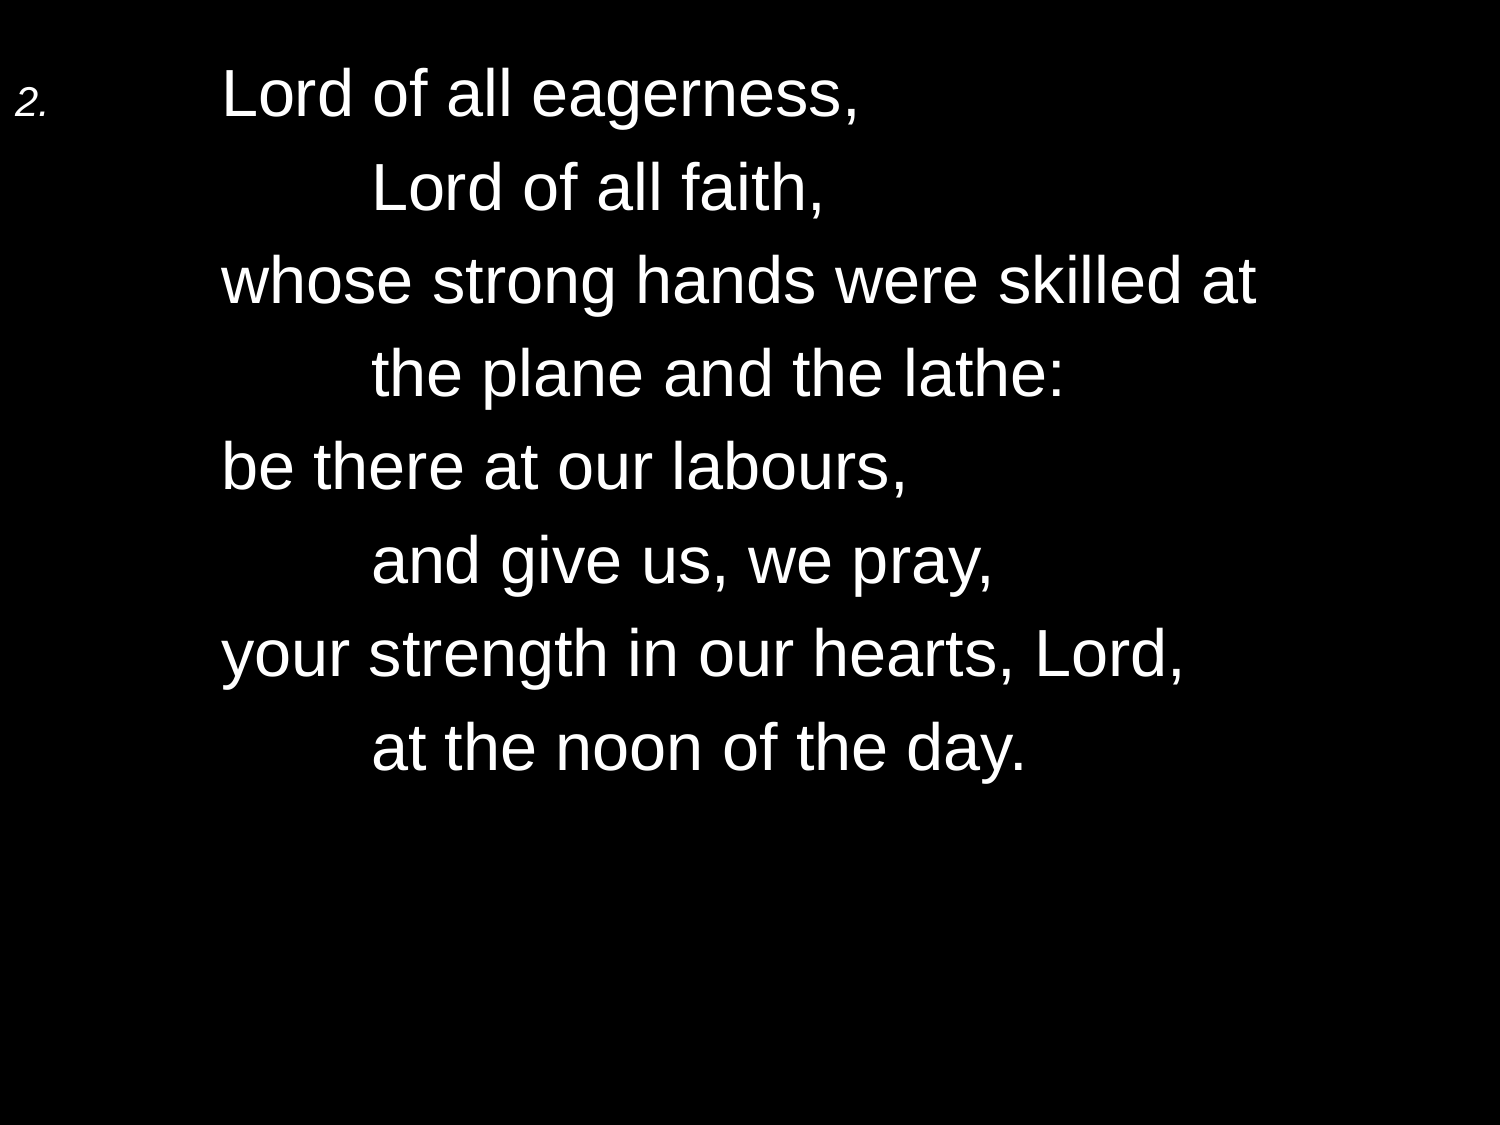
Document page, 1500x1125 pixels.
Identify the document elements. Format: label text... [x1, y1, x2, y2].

list 2. Lord of all eagerness, Lord of all faith, whose strong hands were skilled at the plane and the lathe: be there at our labours, and give us, we pray, your strength in our hearts, Lord, at the noon of the day. [0, 42, 1500, 1047]
